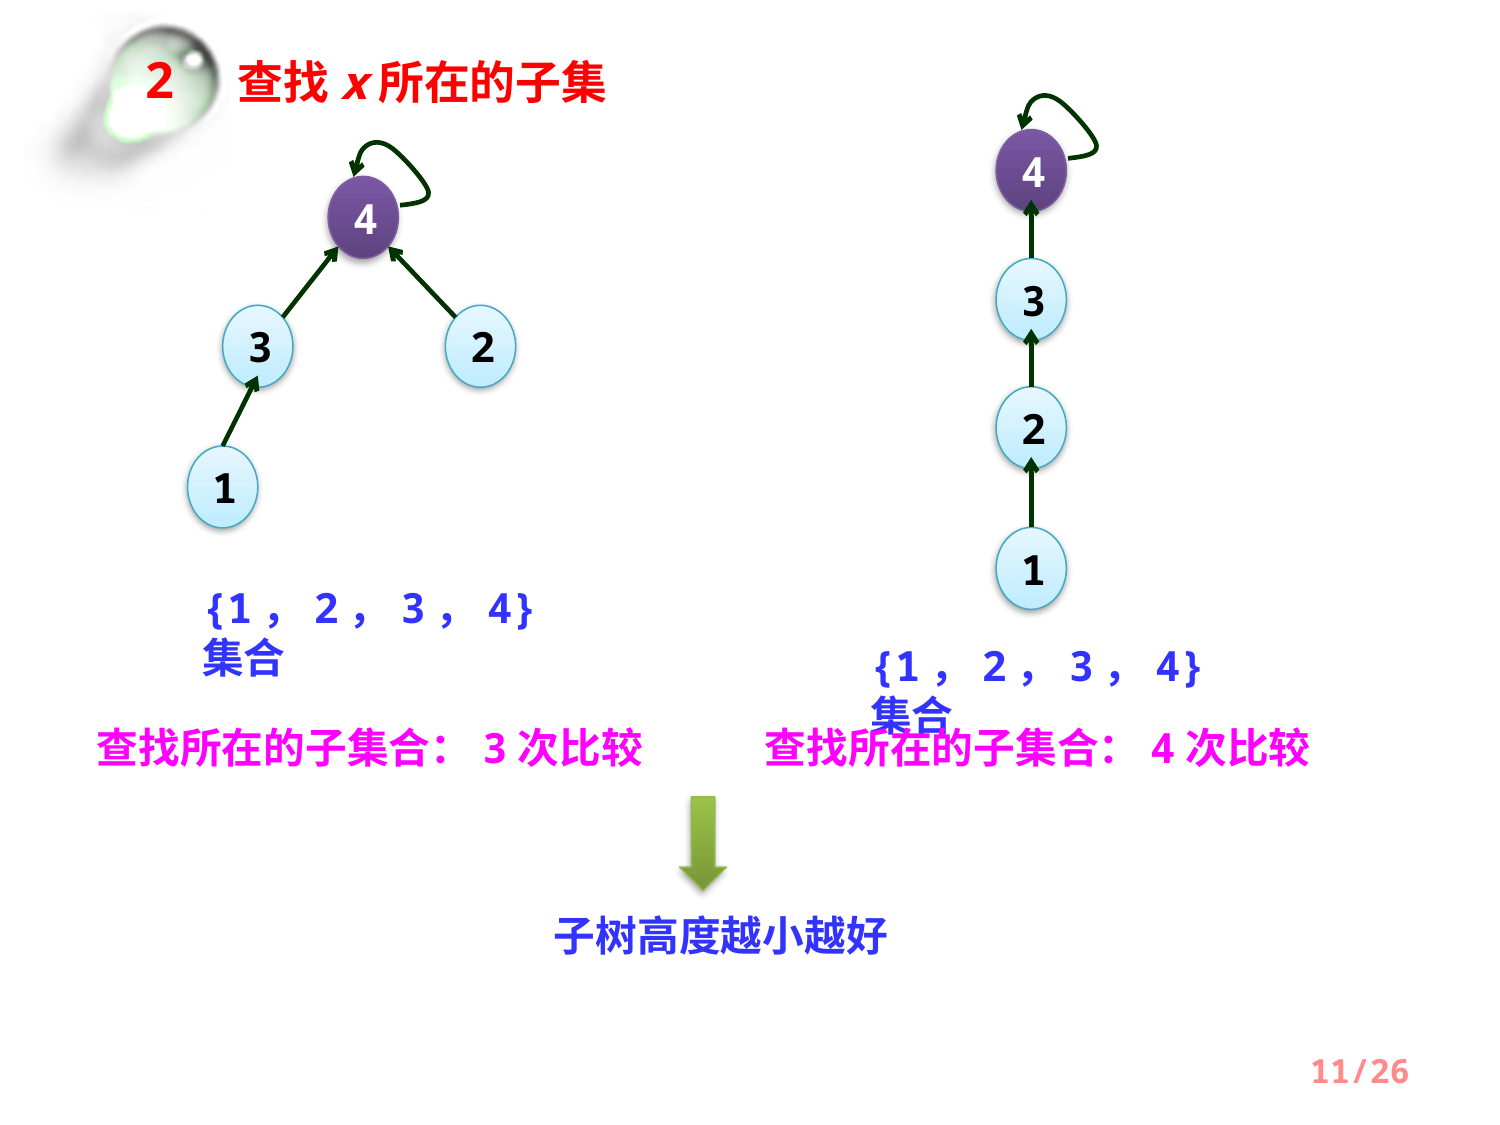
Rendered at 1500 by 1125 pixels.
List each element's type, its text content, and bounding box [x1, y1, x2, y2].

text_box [187, 140, 598, 641]
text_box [749, 93, 1348, 781]
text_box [23, 11, 230, 223]
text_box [538, 796, 926, 969]
text_box 查找所在的子集合：3次比较 [81, 714, 680, 780]
slide_number 11/26 [1074, 1042, 1425, 1103]
text_box 查找x所在的子集 [234, 46, 739, 117]
